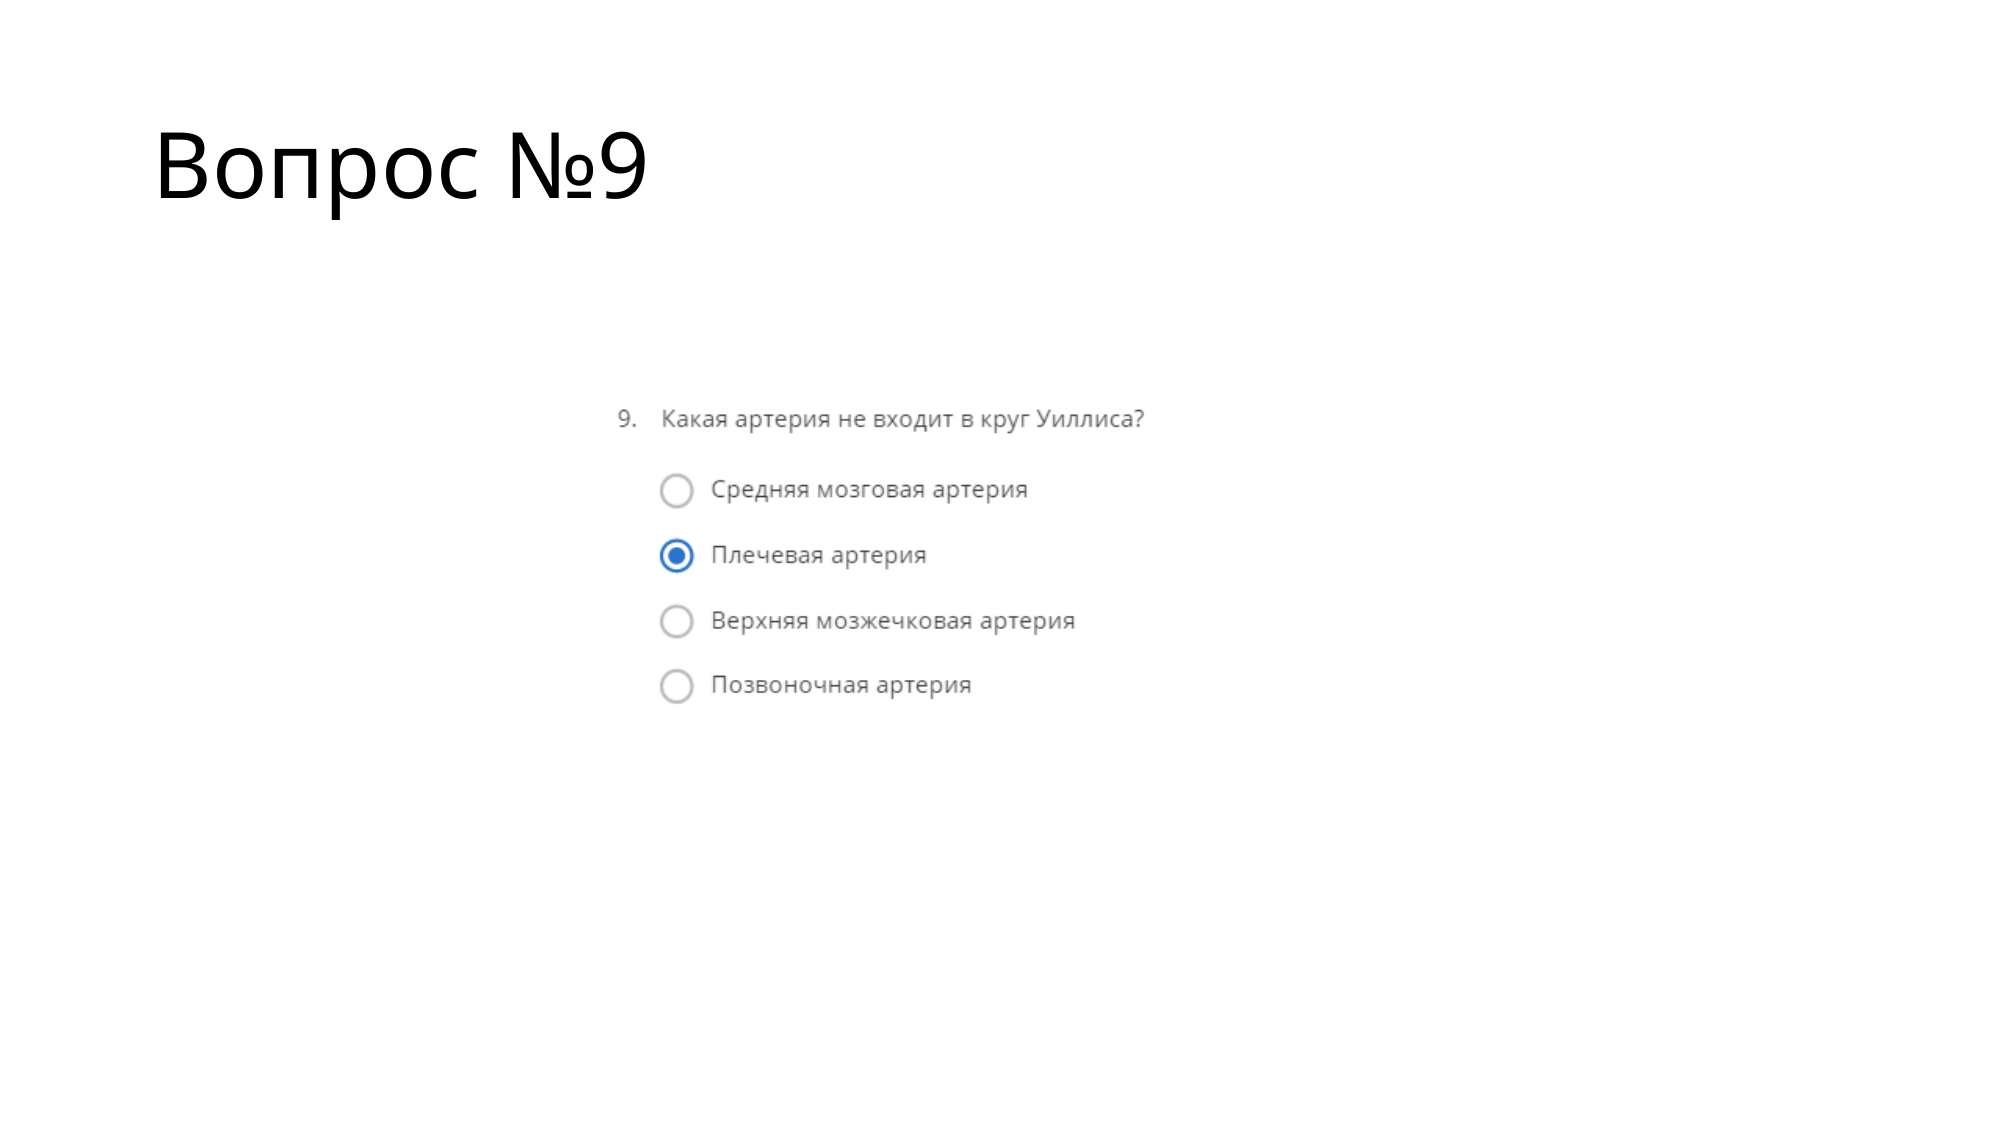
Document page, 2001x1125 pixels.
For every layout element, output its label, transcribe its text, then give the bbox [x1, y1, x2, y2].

picture [593, 385, 1407, 740]
title Вопрос №9 [137, 59, 1863, 278]
